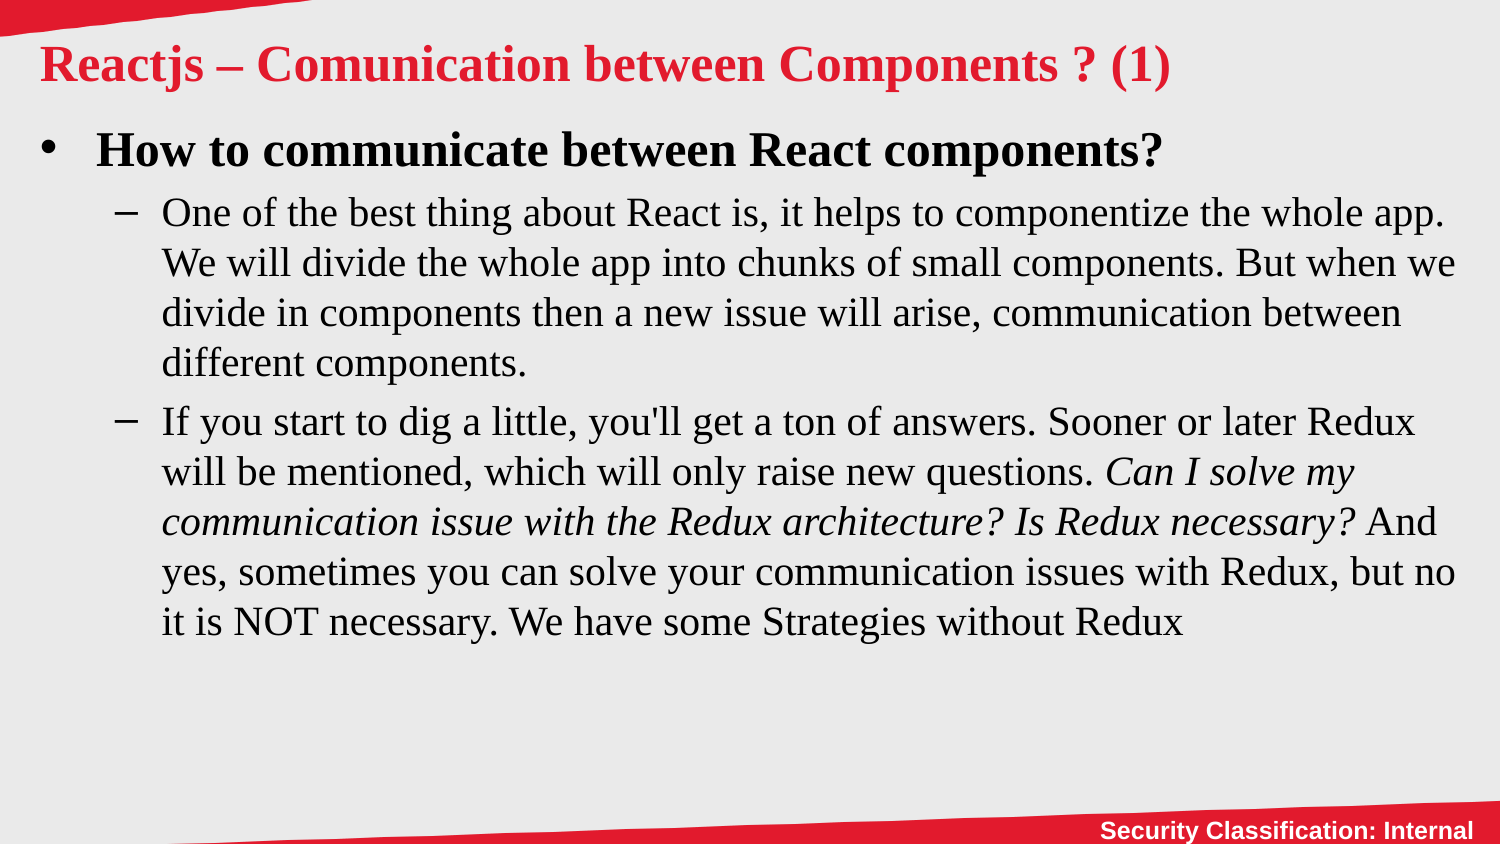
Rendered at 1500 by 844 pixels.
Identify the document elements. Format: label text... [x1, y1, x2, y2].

title Reactjs – Comunication between Components ? (1) [24, 21, 1488, 96]
picture [0, 0, 1500, 844]
list How to communicate between React components? One of the best thing about React is, it helps to componentize the whole app. We will divide the whole app into chunks of small components. But when we divide in components then a new issue will arise, communication between different components. If you start to dig a little, you'll get a ton of answers. Sooner or later Redux will be mentioned, which will only raise new questions. Can I solve my communication issue with the Redux architecture? Is Redux necessary? And yes, sometimes you can solve your communication issues with Redux, but no it is NOT necessary. We have some Strategies without Redux [24, 109, 1475, 810]
